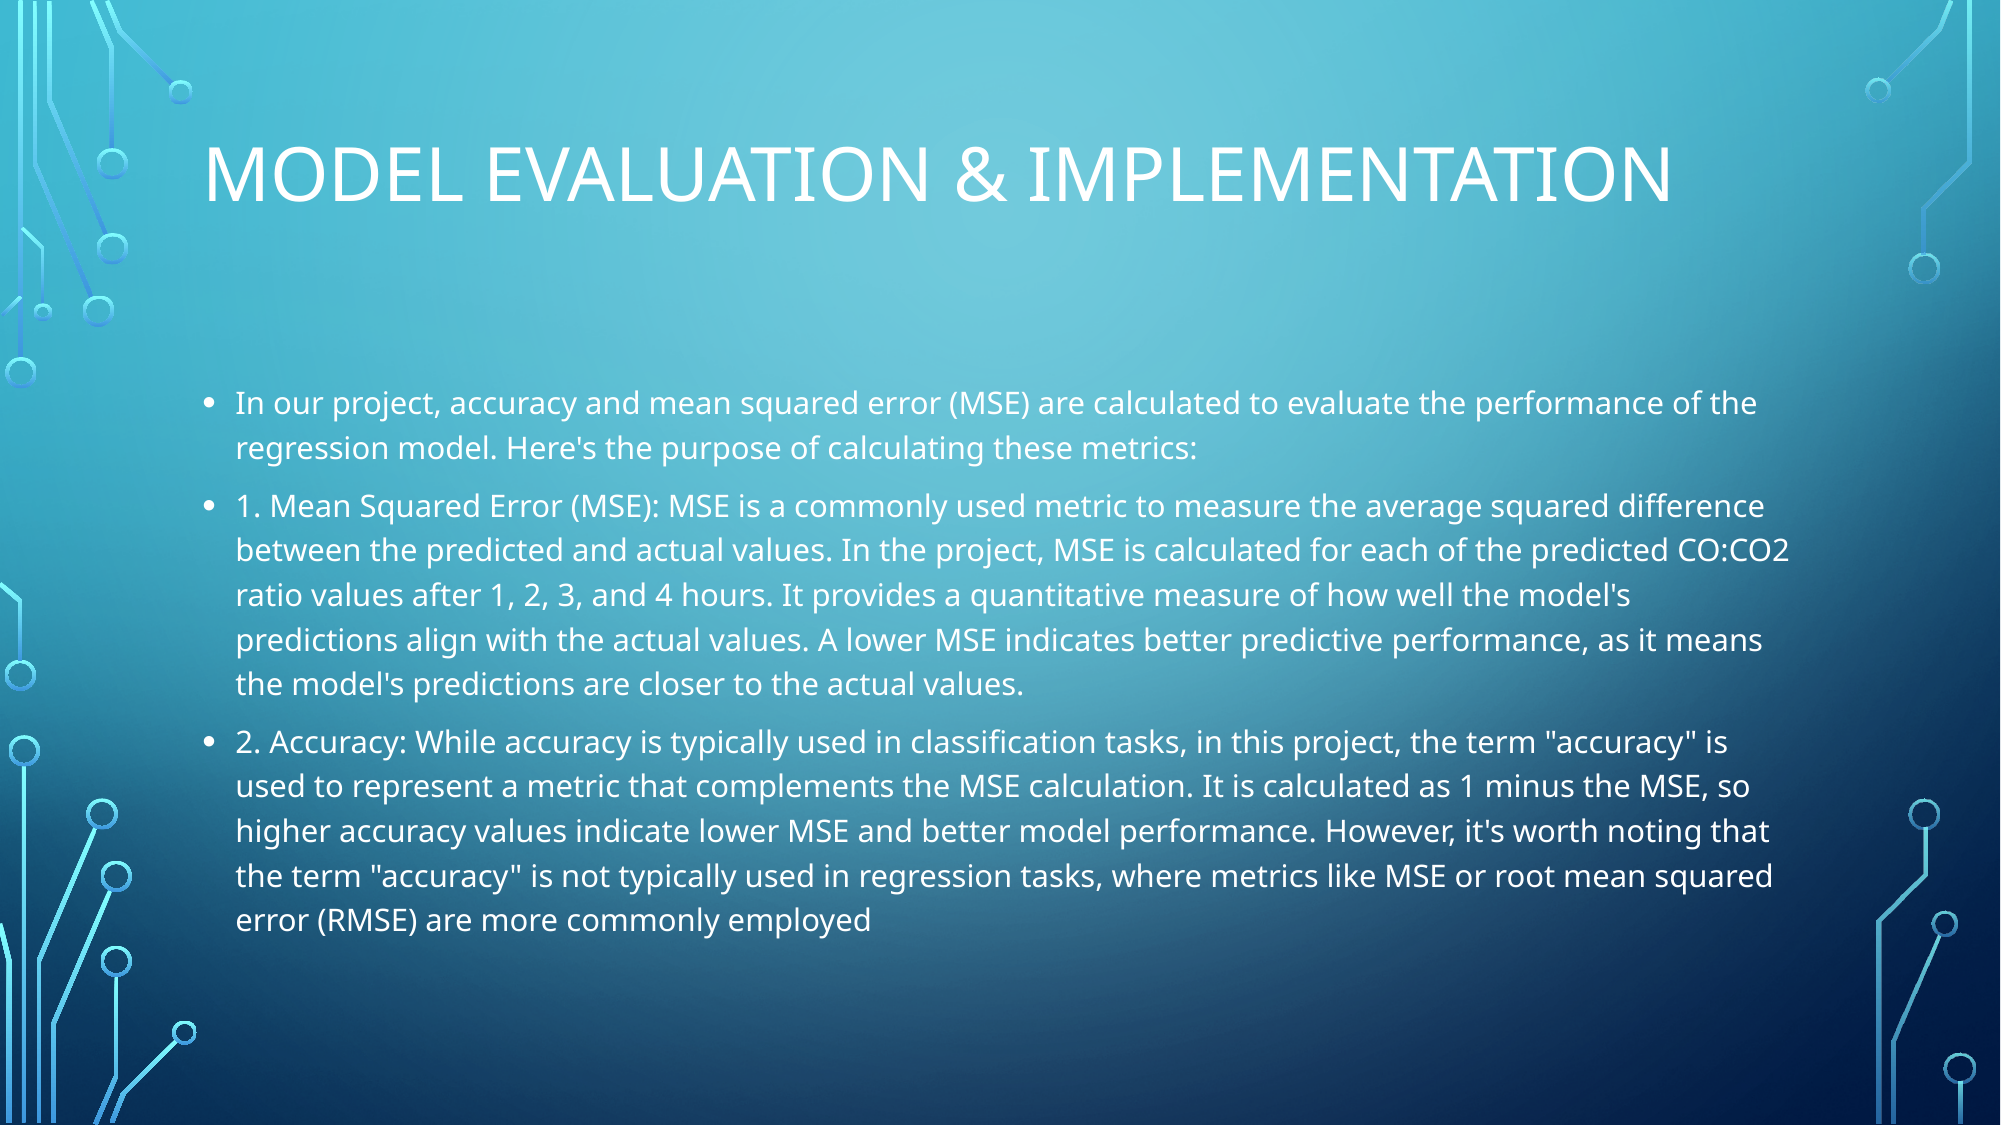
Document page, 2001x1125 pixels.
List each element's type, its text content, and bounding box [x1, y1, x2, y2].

title Model Evaluation & Implementation [187, 101, 1813, 344]
list In our project, accuracy and mean squared error (MSE) are calculated to evaluate the performance of the regression model. Here's the purpose of calculating these metrics: 1. Mean Squared Error (MSE): MSE is a commonly used metric to measure the average squared difference between the predicted and actual values. In the project, MSE is calculated for each of the predicted CO:CO2 ratio values after 1, 2, 3, and 4 hours. It provides a quantitative measure of how well the model's predictions align with the actual values. A lower MSE indicates better predictive performance, as it means the model's predictions are closer to the actual values. 2. Accuracy: While accuracy is typically used in classification tasks, in this project, the term "accuracy" is used to represent a metric that complements the MSE calculation. It is calculated as 1 minus the MSE, so higher accuracy values indicate lower MSE and better model performance. However, it's worth noting that the term "accuracy" is not typically used in regression tasks, where metrics like MSE or root mean squared error (RMSE) are more commonly employed [187, 369, 1813, 950]
